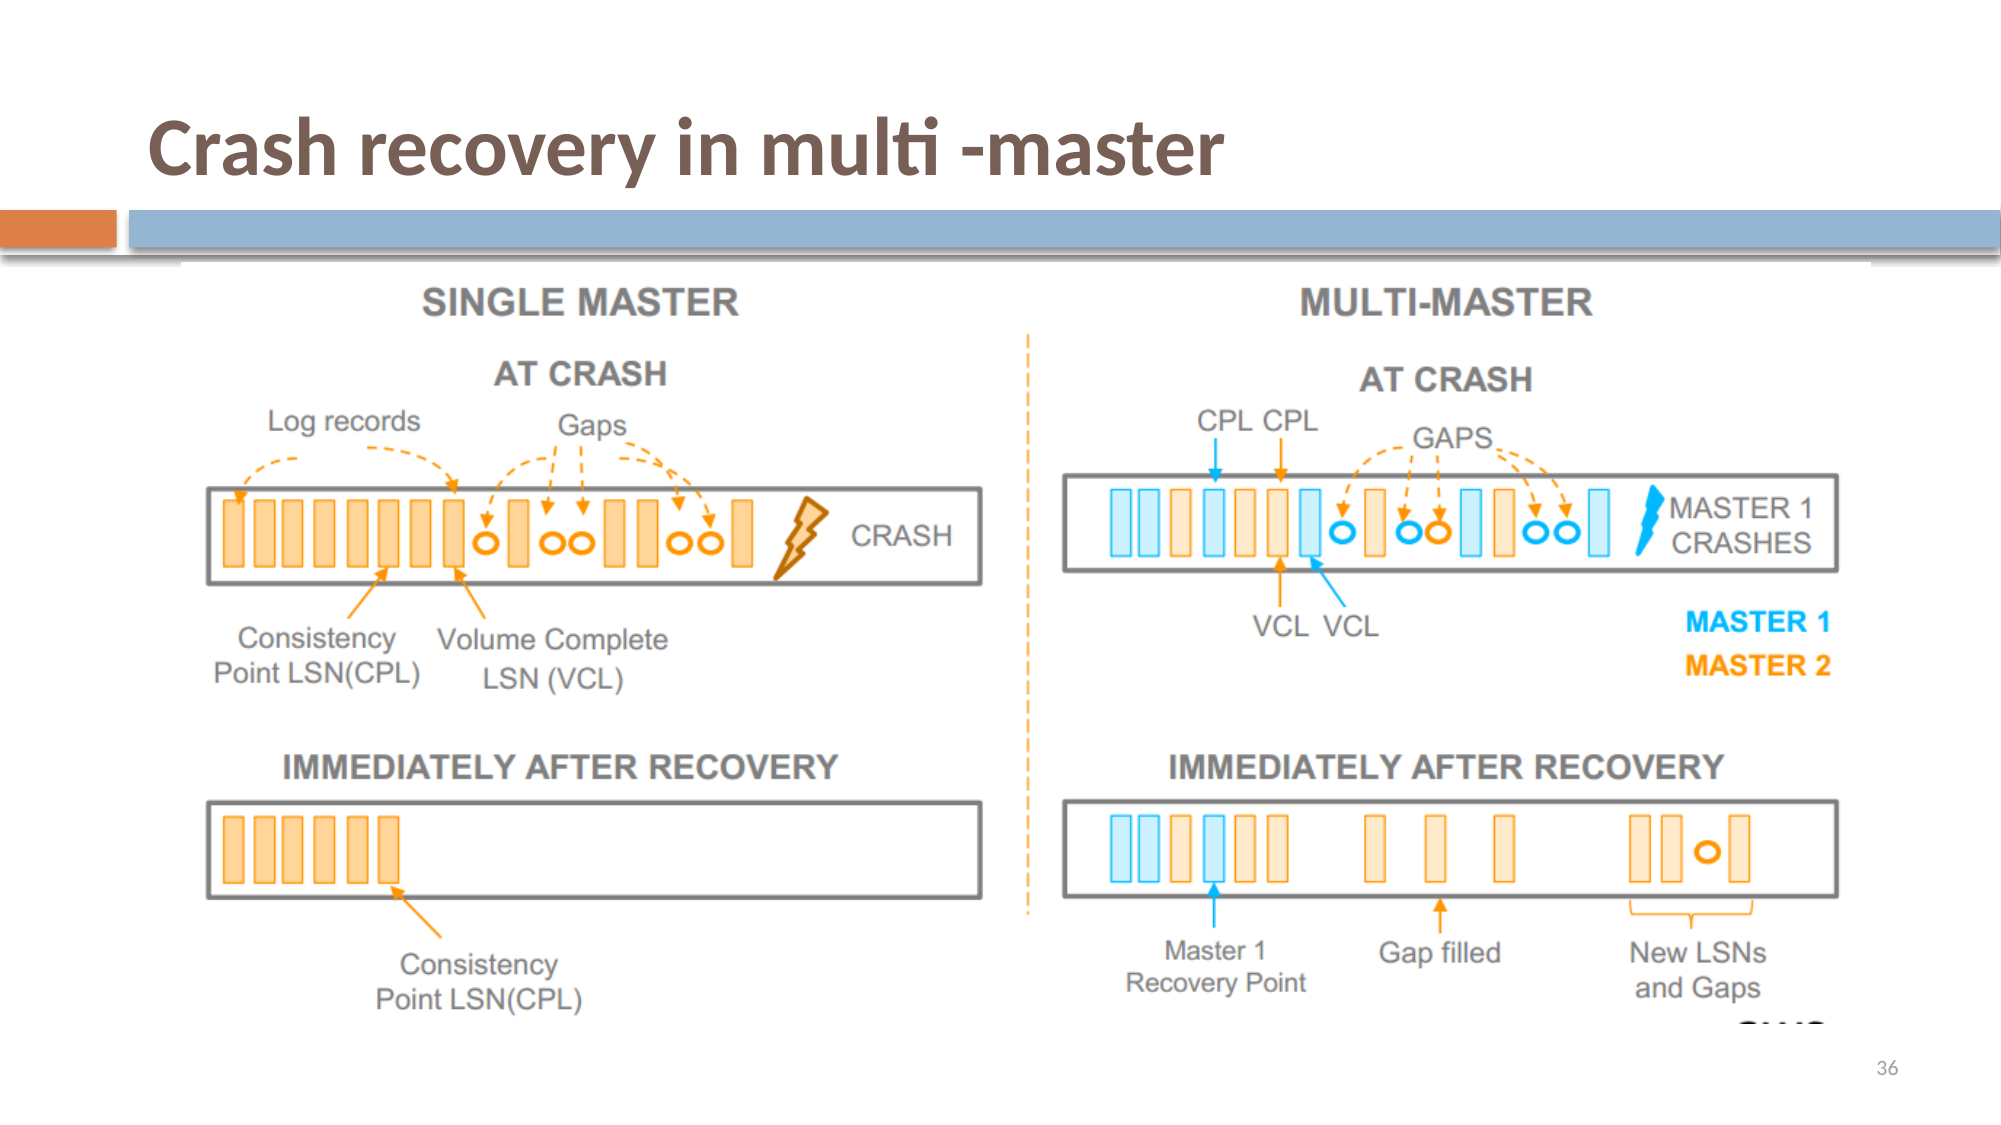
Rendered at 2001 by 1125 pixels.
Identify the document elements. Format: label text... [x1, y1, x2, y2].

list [181, 262, 1871, 1024]
title Crash recovery in multi -master [133, 37, 1918, 200]
slide_number 36 [1756, 1046, 1914, 1087]
